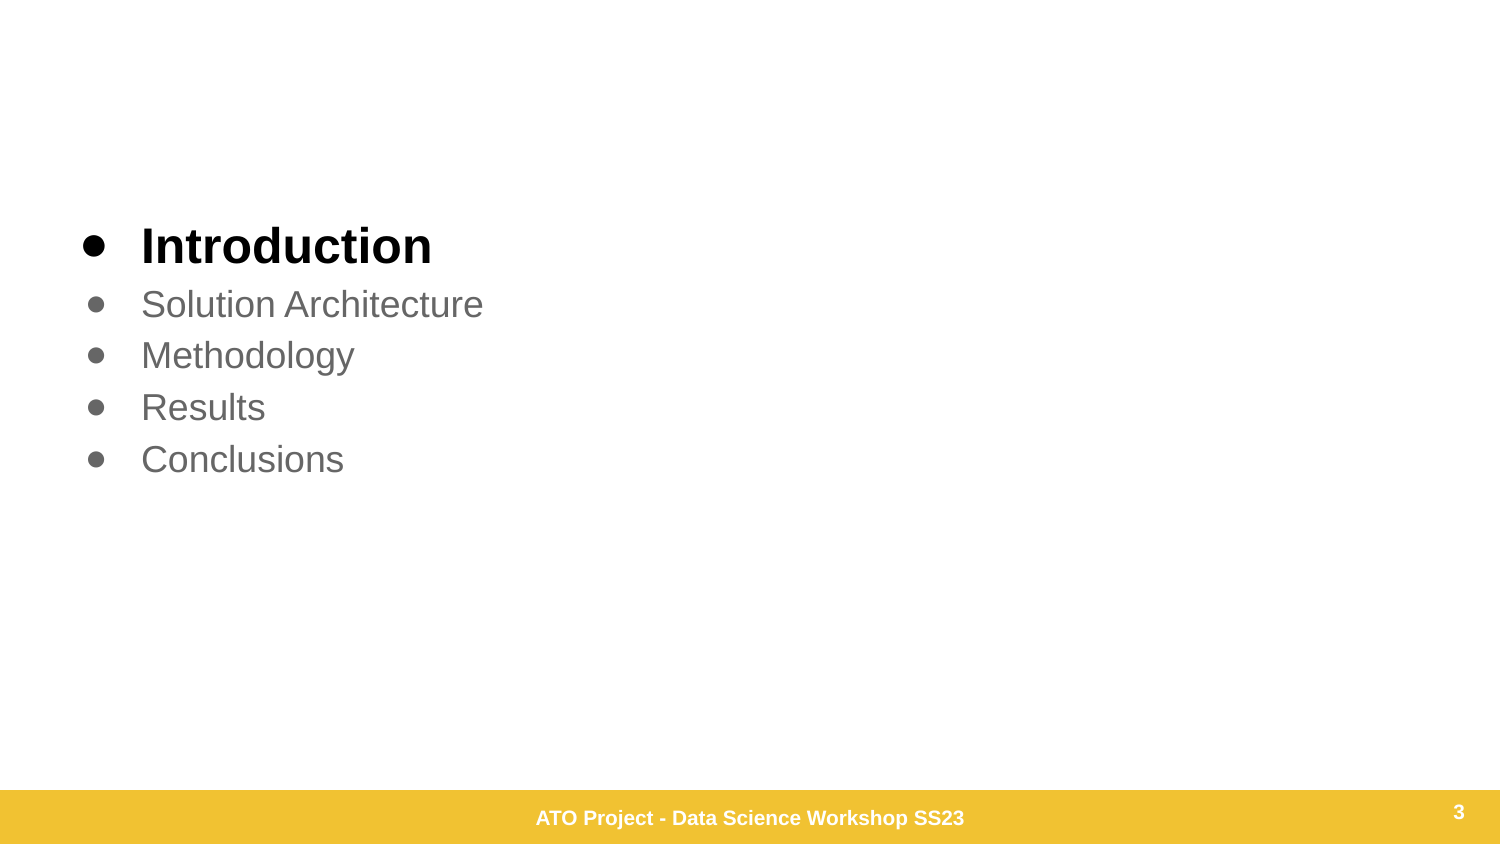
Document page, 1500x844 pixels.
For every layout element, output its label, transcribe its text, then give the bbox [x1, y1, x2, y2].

slide_number ‹#› [1389, 779, 1480, 844]
list Introduction Solution Architecture Methodology Results Conclusions [51, 189, 1449, 750]
